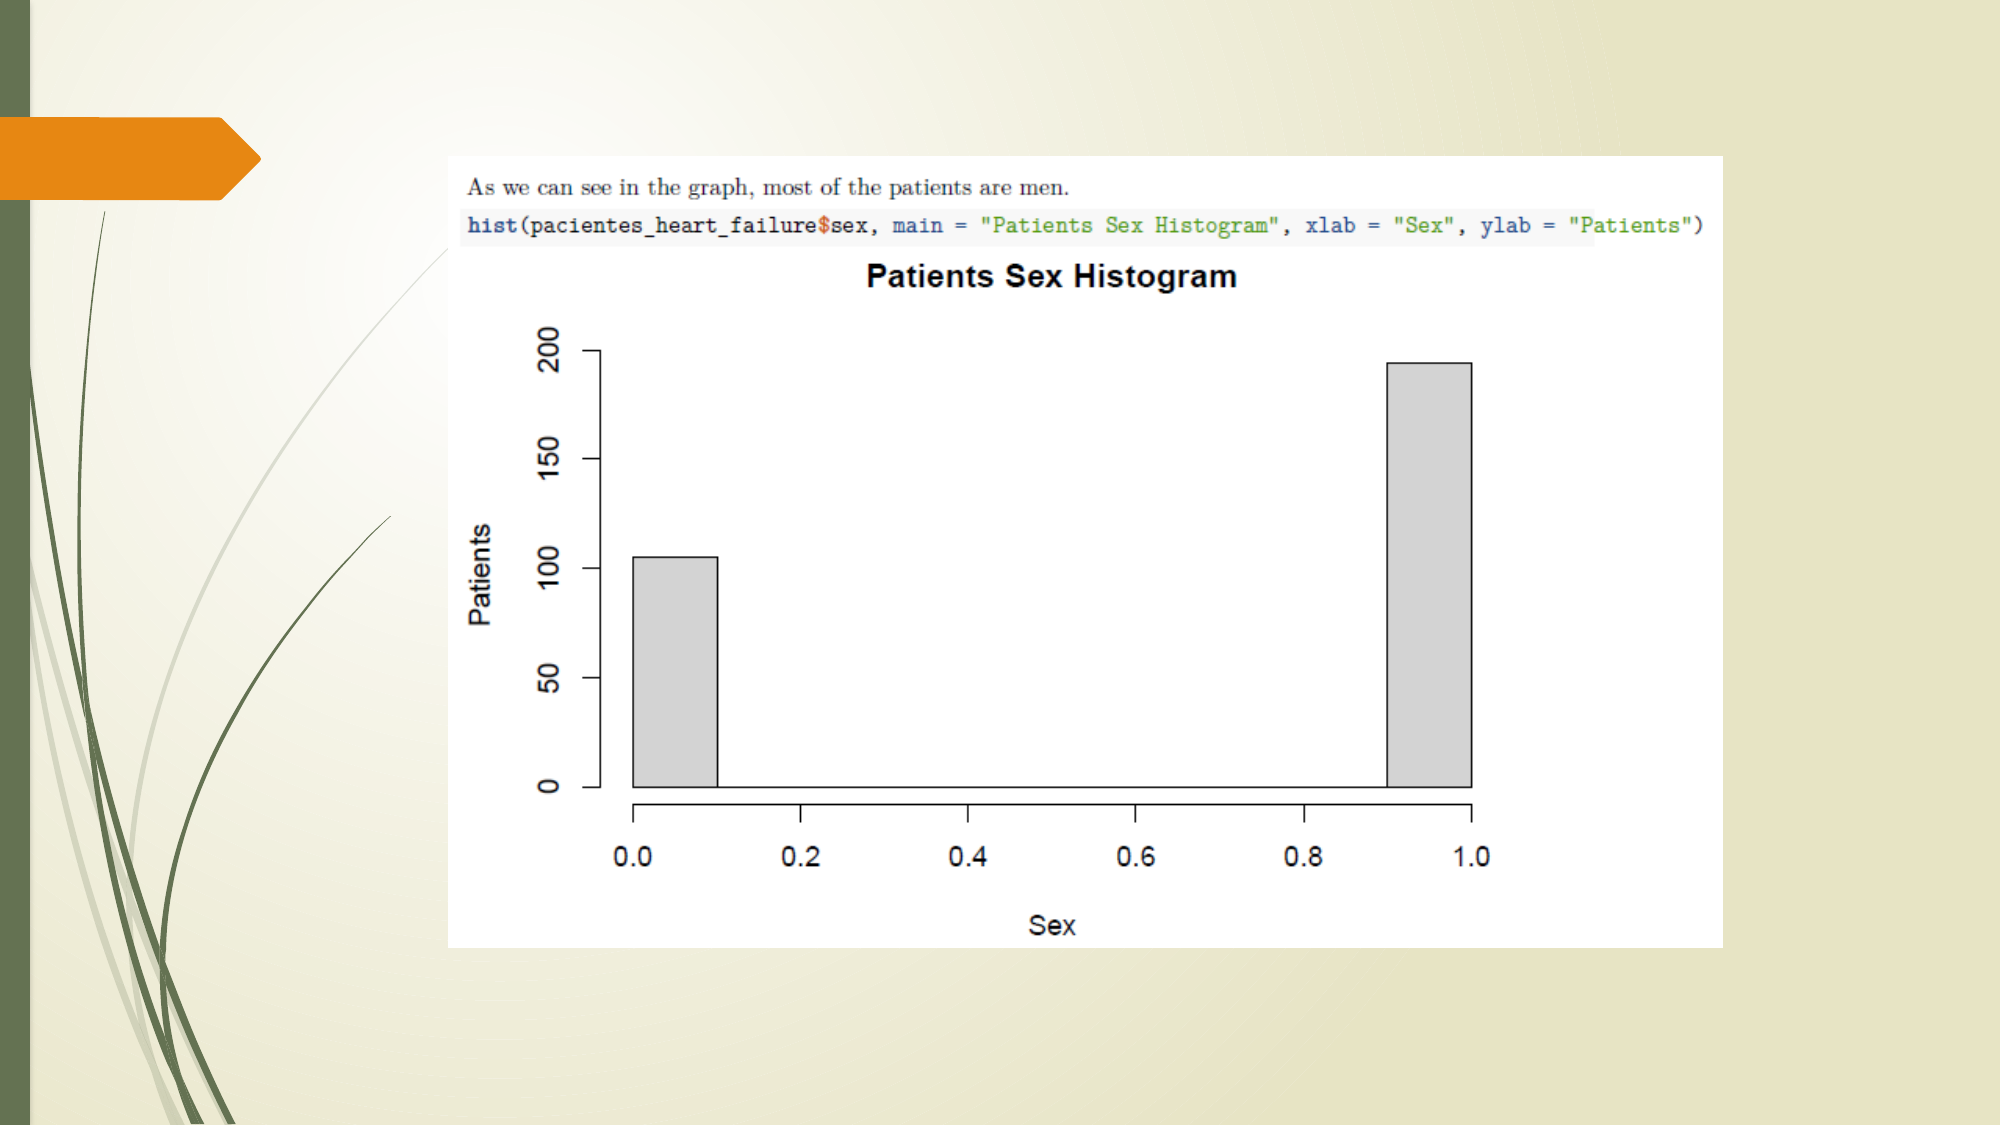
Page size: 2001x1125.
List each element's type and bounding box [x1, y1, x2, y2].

picture [448, 156, 1723, 948]
